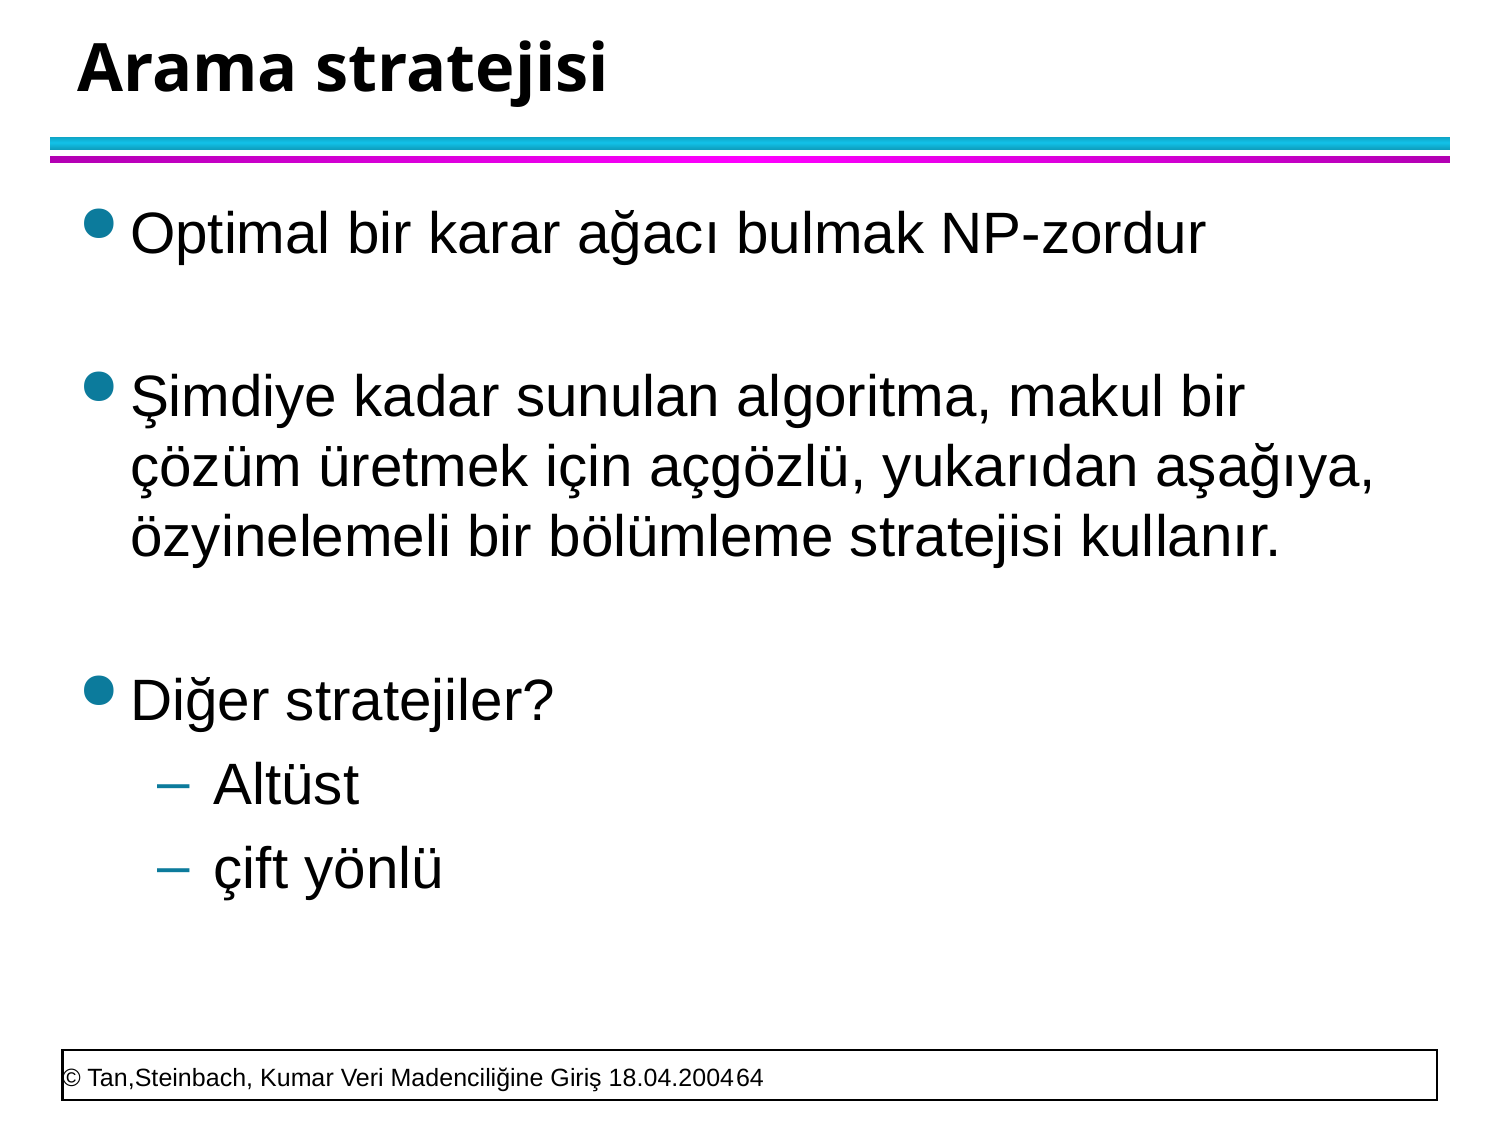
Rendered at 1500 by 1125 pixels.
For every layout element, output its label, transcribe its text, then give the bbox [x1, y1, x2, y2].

title Arama stratejisi [61, 24, 1422, 113]
list Optimal bir karar ağacı bulmak NP-zordur Şimdiye kadar sunulan algoritma, makul bir çözüm üretmek için açgözlü, yukarıdan aşağıya, özyinelemeli bir bölümleme stratejisi kullanır. Diğer stratejiler? Altüst çift yönlü [66, 186, 1433, 1038]
